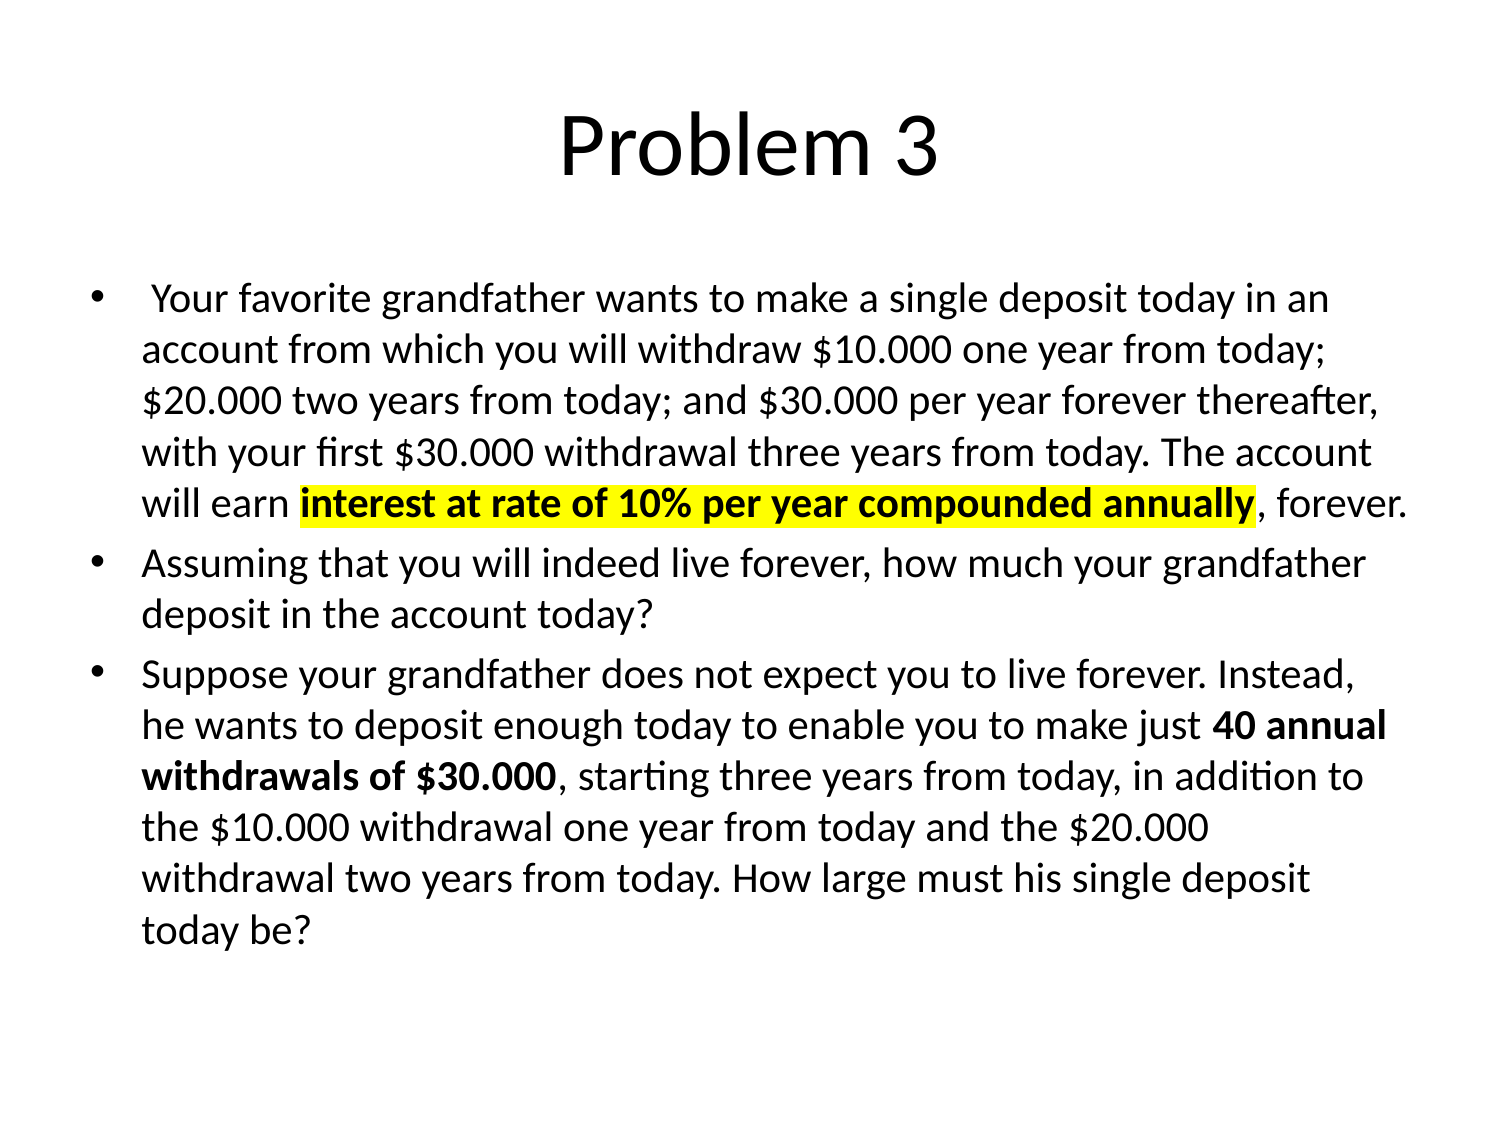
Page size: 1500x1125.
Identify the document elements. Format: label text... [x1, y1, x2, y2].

list Your favorite grandfather wants to make a single deposit today in an account from which you will withdraw $10.000 one year from today; $20.000 two years from today; and $30.000 per year forever thereafter, with your first $30.000 withdrawal three years from today. The account will earn interest at rate of 10% per year compounded annually, forever. Assuming that you will indeed live forever, how much your grandfather deposit in the account today? Suppose your grandfather does not expect you to live forever. Instead, he wants to deposit enough today to enable you to make just 40 annual withdrawals of $30.000, starting three years from today, in addition to the $10.000 withdrawal one year from today and the $20.000 withdrawal two years from today. How large must his single deposit today be? [75, 262, 1425, 1005]
title Problem 3 [75, 45, 1425, 233]
